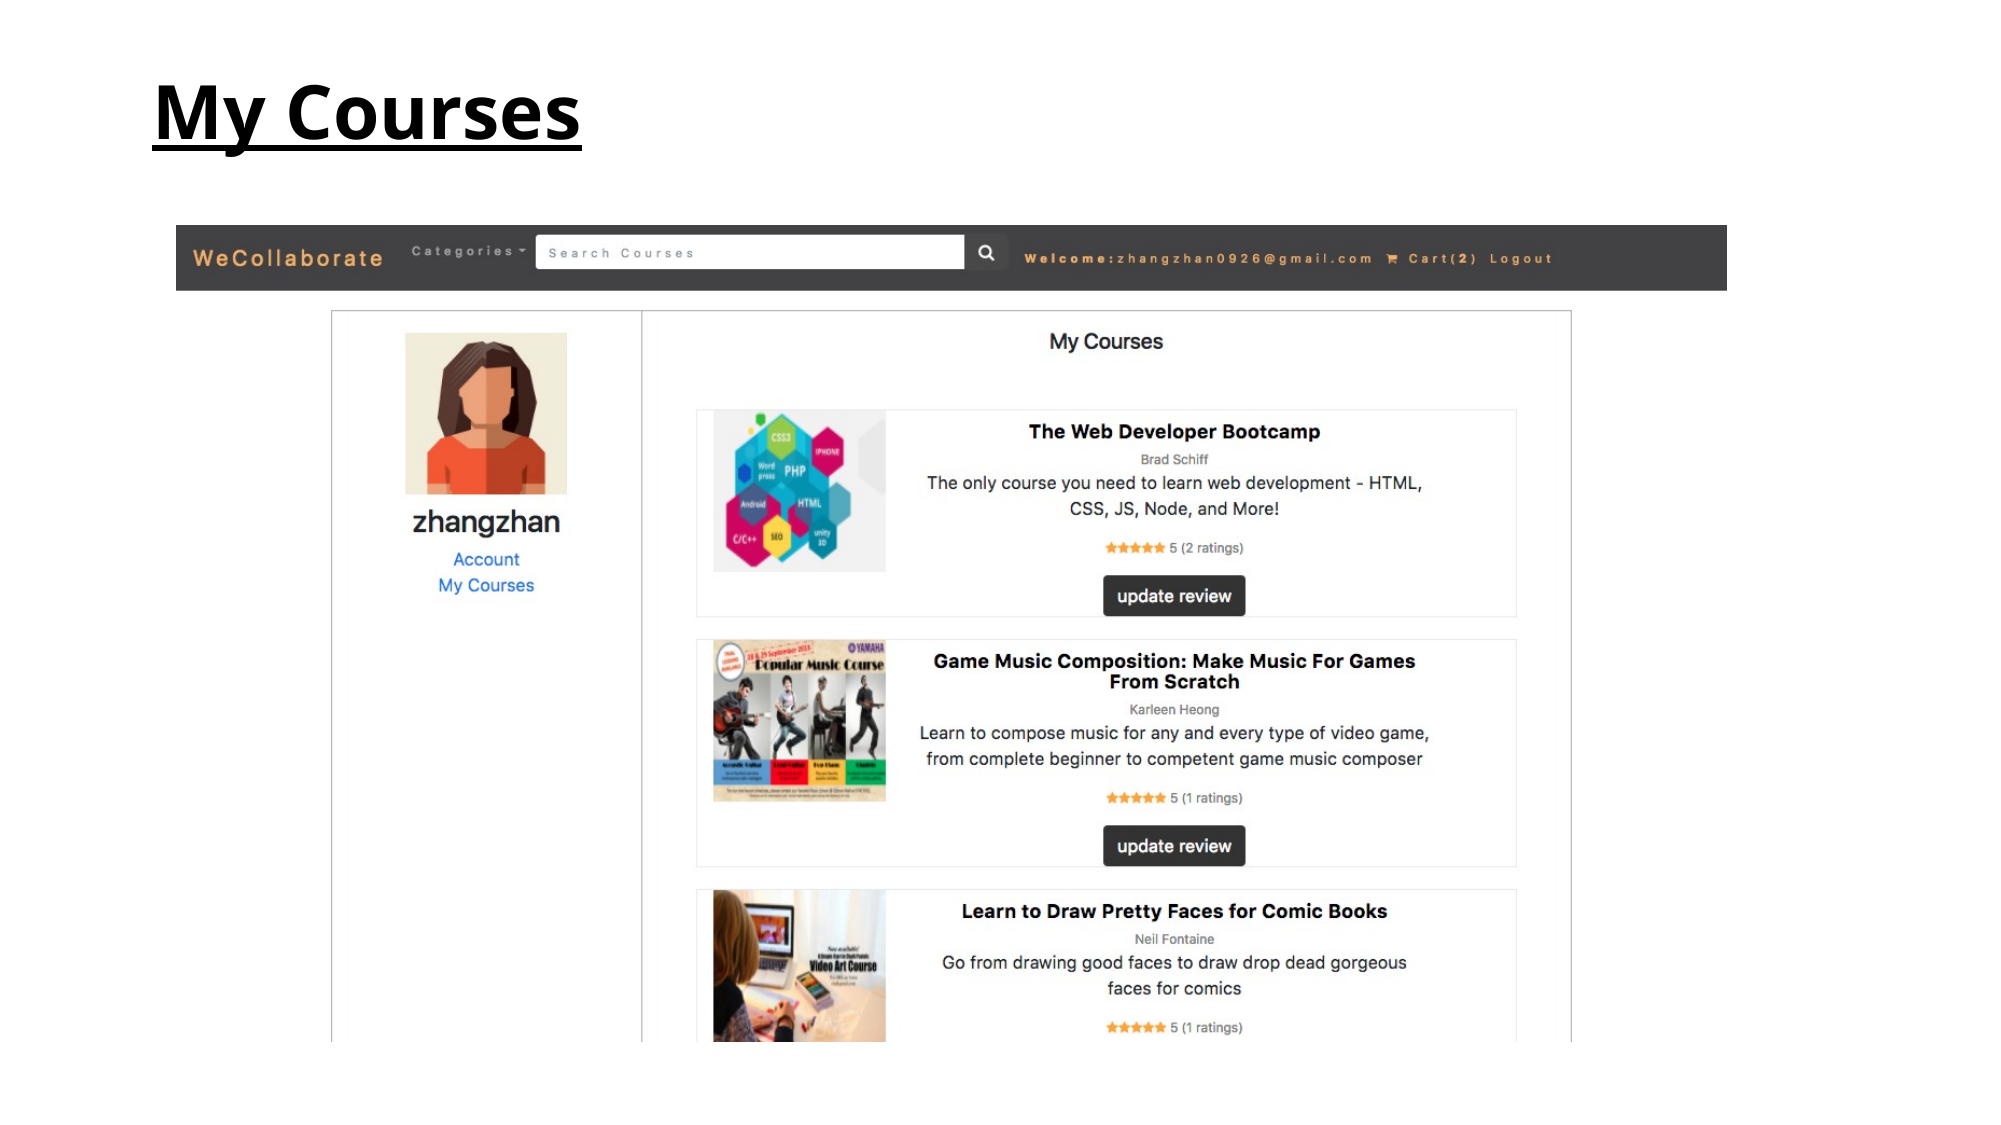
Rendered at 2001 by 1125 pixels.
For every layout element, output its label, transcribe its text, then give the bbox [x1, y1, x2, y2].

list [176, 225, 1727, 1042]
title My Courses [137, 59, 1863, 171]
